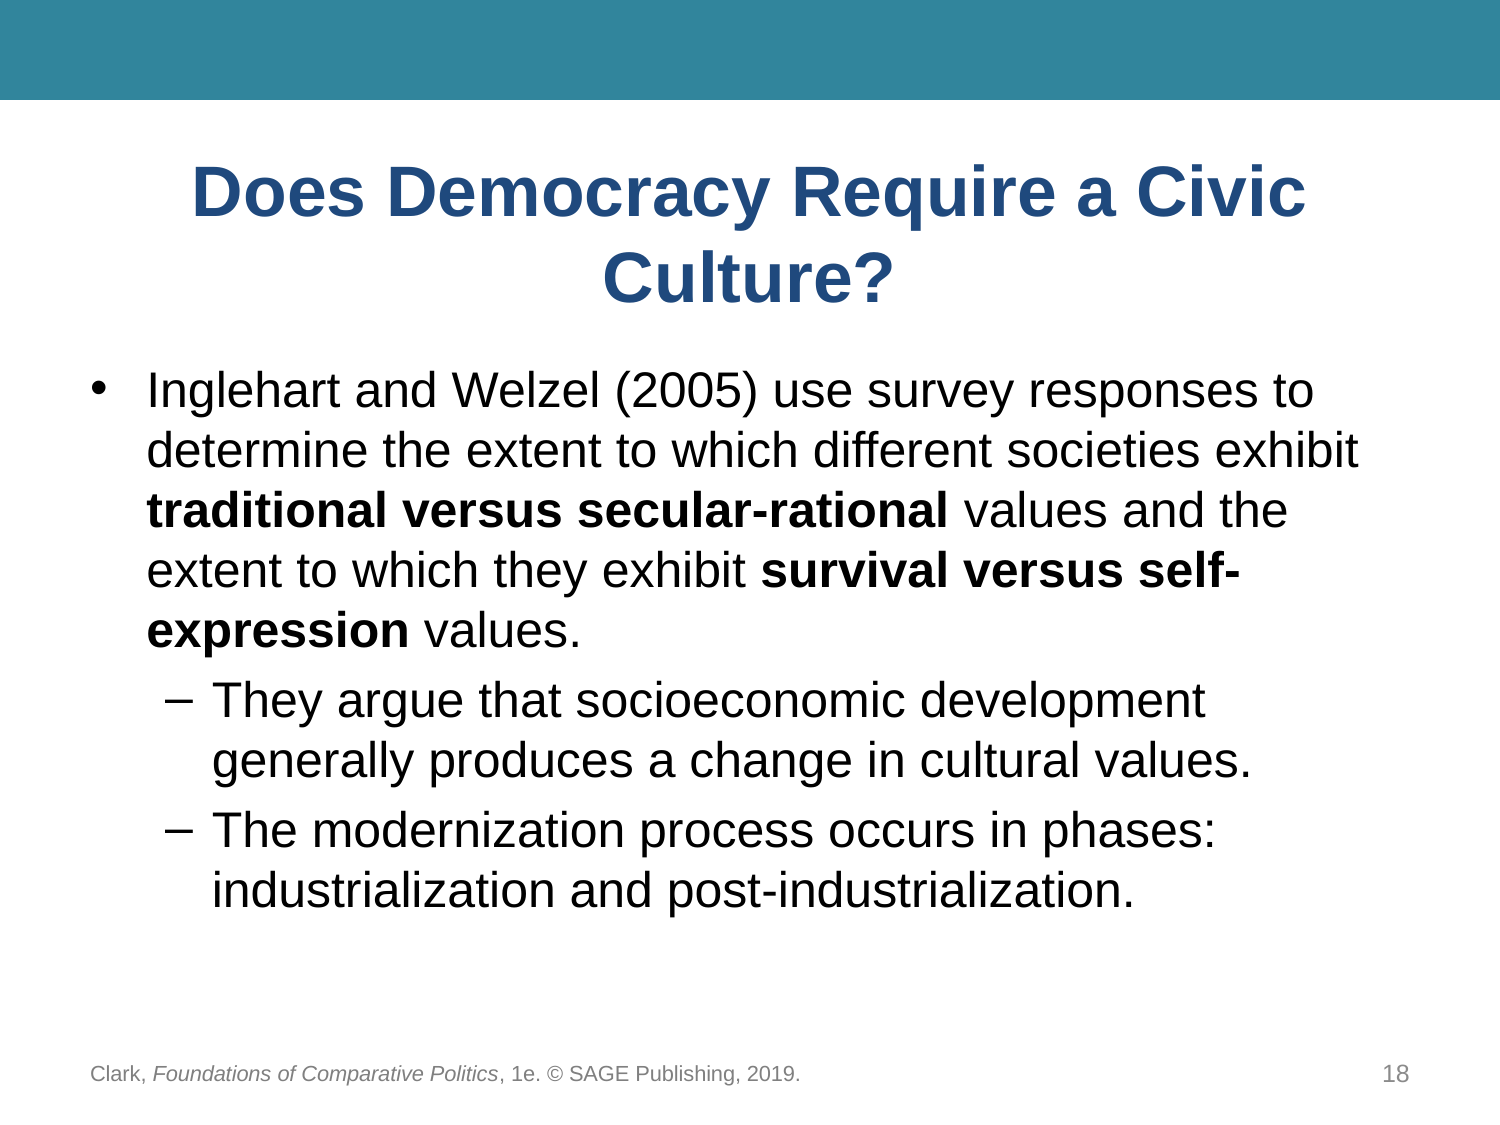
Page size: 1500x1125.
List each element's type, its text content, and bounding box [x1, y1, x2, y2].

title Does Democracy Require a Civic Culture? [75, 137, 1425, 325]
list Inglehart and Welzel (2005) use survey responses to determine the extent to which different societies exhibit traditional versus secular-rational values and the extent to which they exhibit survival versus self-expression values. They argue that socioeconomic development generally produces a change in cultural values. The modernization process occurs in phases: industrialization and post-industrialization. [75, 350, 1425, 1005]
footer Clark, Foundations of Comparative Politics, 1e. © SAGE Publishing, 2019. [75, 1042, 1313, 1103]
slide_number 18 [1350, 1042, 1425, 1103]
